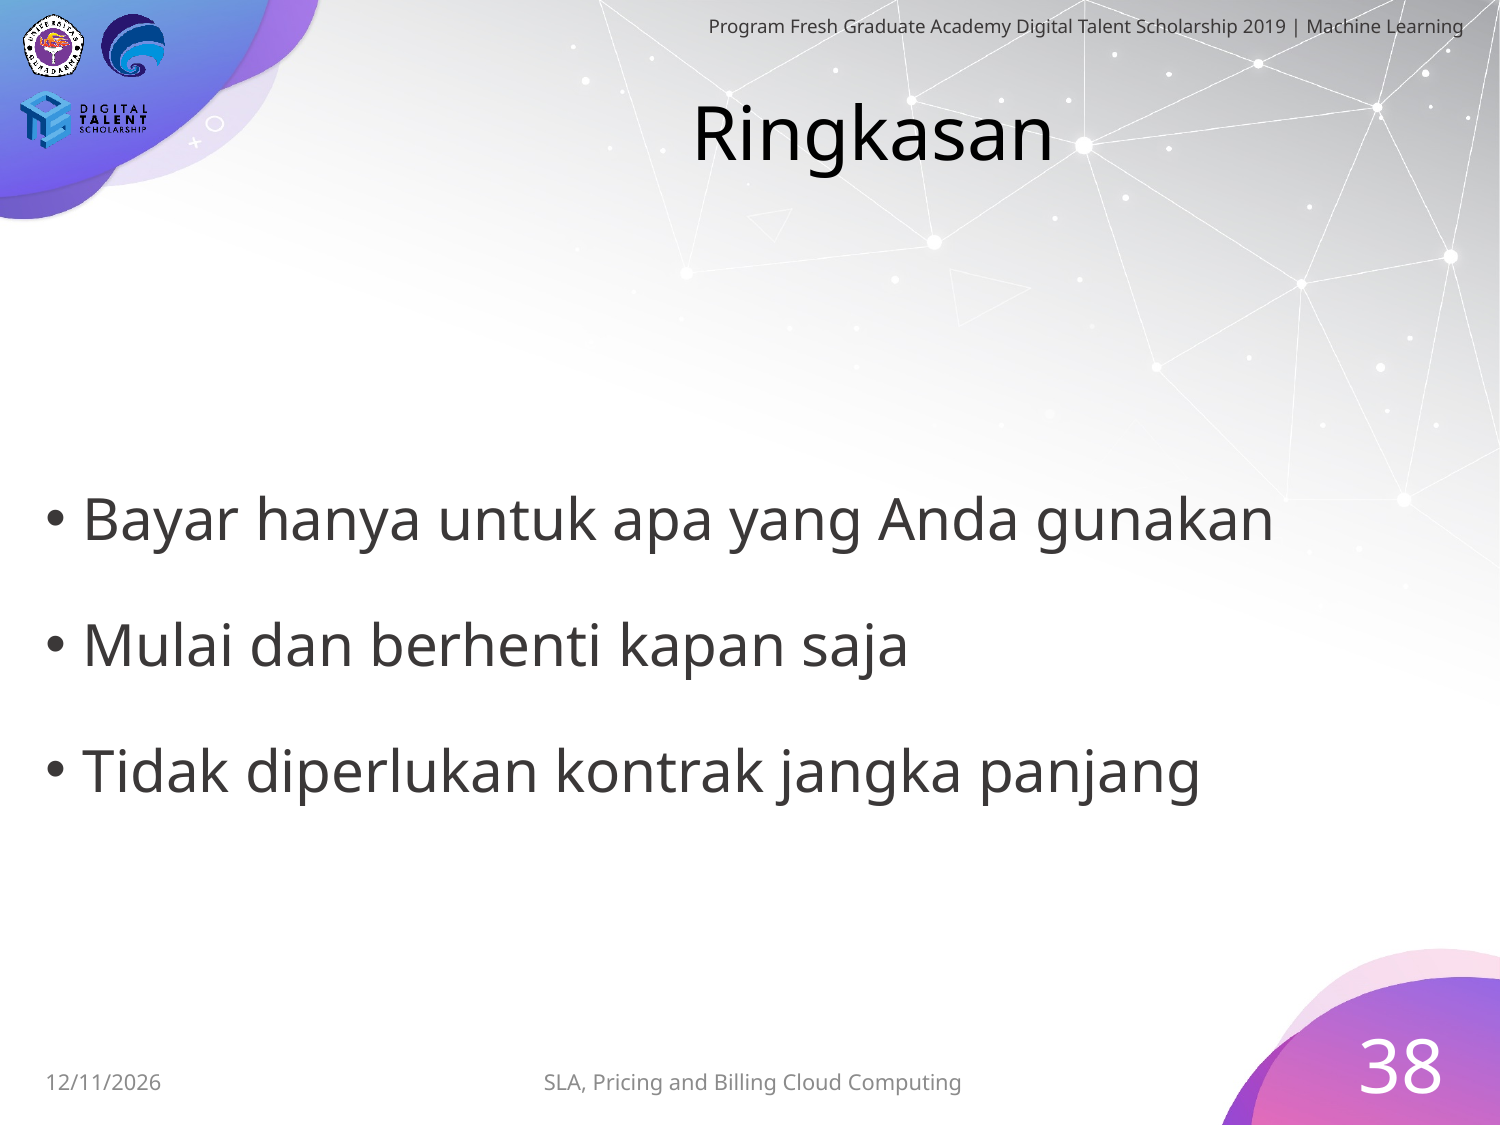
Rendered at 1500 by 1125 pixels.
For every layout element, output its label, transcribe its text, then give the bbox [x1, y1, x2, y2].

footer SLA, Pricing and Billing Cloud Computing [386, 1053, 1121, 1114]
slide_number 38 [1327, 1025, 1477, 1115]
list Bayar hanya untuk apa yang Anda gunakan Mulai dan berhenti kapan saja Tidak diperlukan kontrak jangka panjang [30, 238, 1477, 1014]
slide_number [30, 1053, 272, 1114]
title Ringkasan [271, 66, 1477, 207]
picture [0, 0, 1500, 1125]
